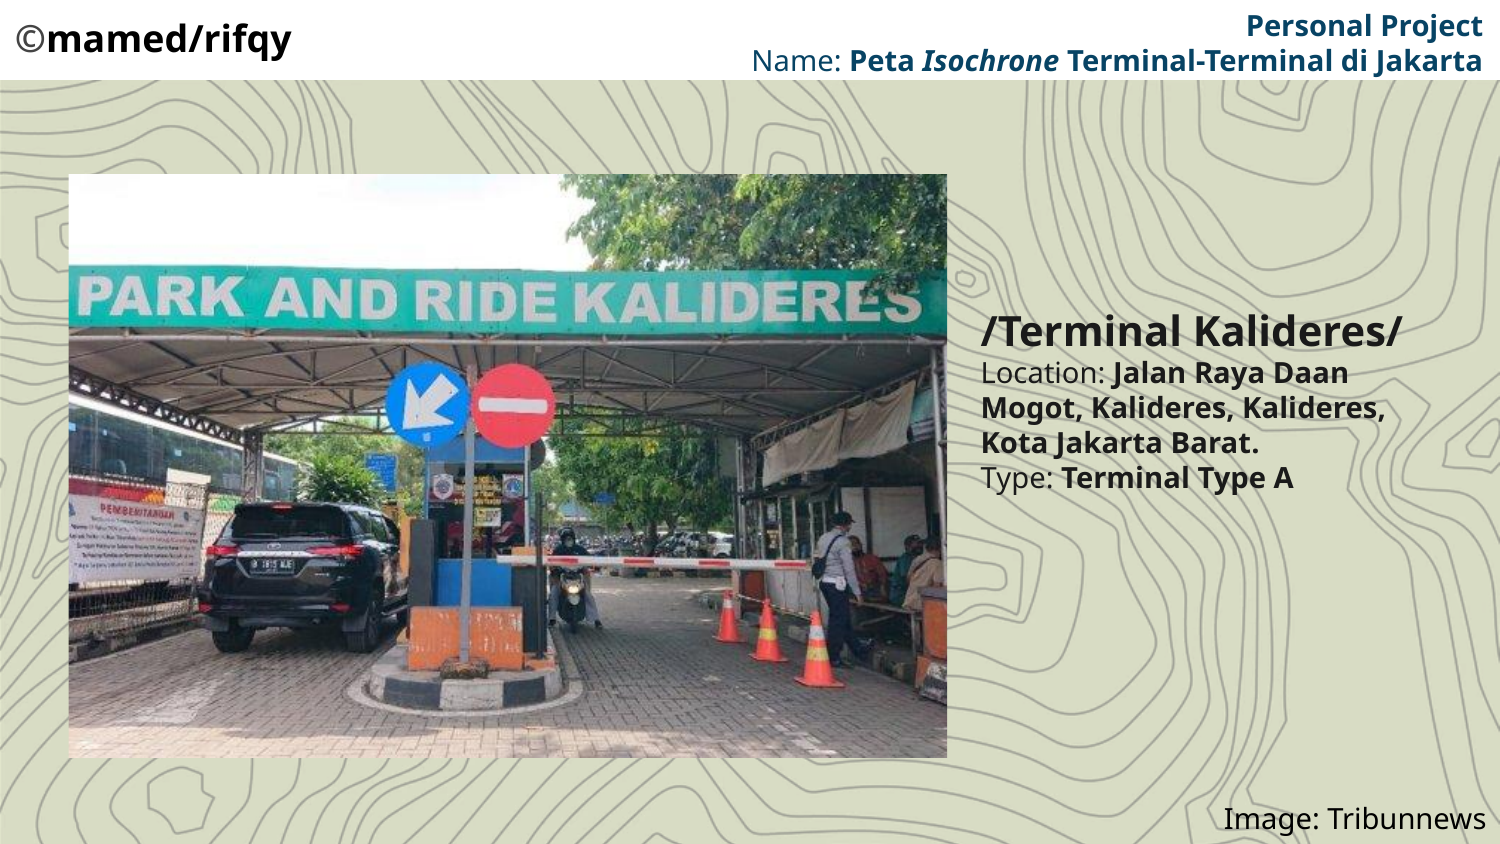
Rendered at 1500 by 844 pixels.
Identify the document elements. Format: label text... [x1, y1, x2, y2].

picture [0, 80, 1500, 844]
text_box ©mamed/rifqy [0, 7, 359, 68]
text_box Personal Project Name: Peta Isochrone Terminal-Terminal di Jakarta [620, 0, 1499, 80]
